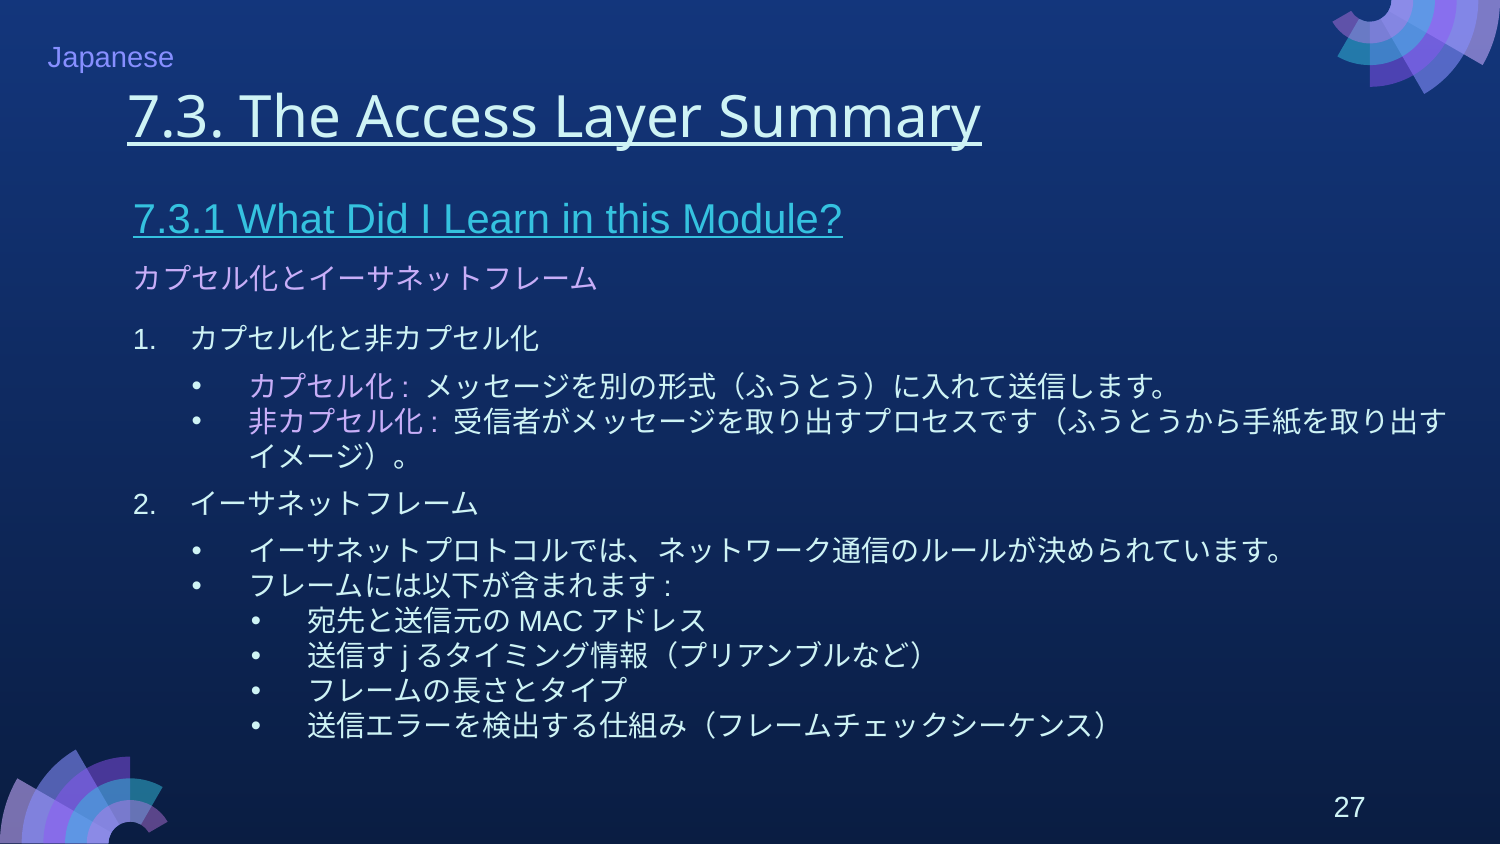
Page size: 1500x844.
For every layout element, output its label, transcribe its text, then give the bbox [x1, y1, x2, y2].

text_box 7.3.1 What Did I Learn in this Module? [118, 184, 1465, 249]
title 7.3. The Access Layer Summary [112, 64, 1460, 149]
text_box 27 [874, 780, 1381, 826]
text_box カプセル化とイーサネットフレーム カプセル化と非カプセル化 カプセル化: メッセージを別の形式（ふうとう）に入れて送信します。 非カプセル化: 受信者がメッセージを取り出すプロセスです（ふうとうから手紙を取り出すイメージ）。 イーサネットフレーム イーサネットプロトコルでは、ネットワーク通信のルールが決められています。 フレームには以下が含まれます: 宛先と送信元のMACアドレス 送信すjるタイミング情報（プリアンブルなど） フレームの長さとタイプ 送信エラーを検出する仕組み（フレームチェックシーケンス） [118, 253, 1465, 750]
